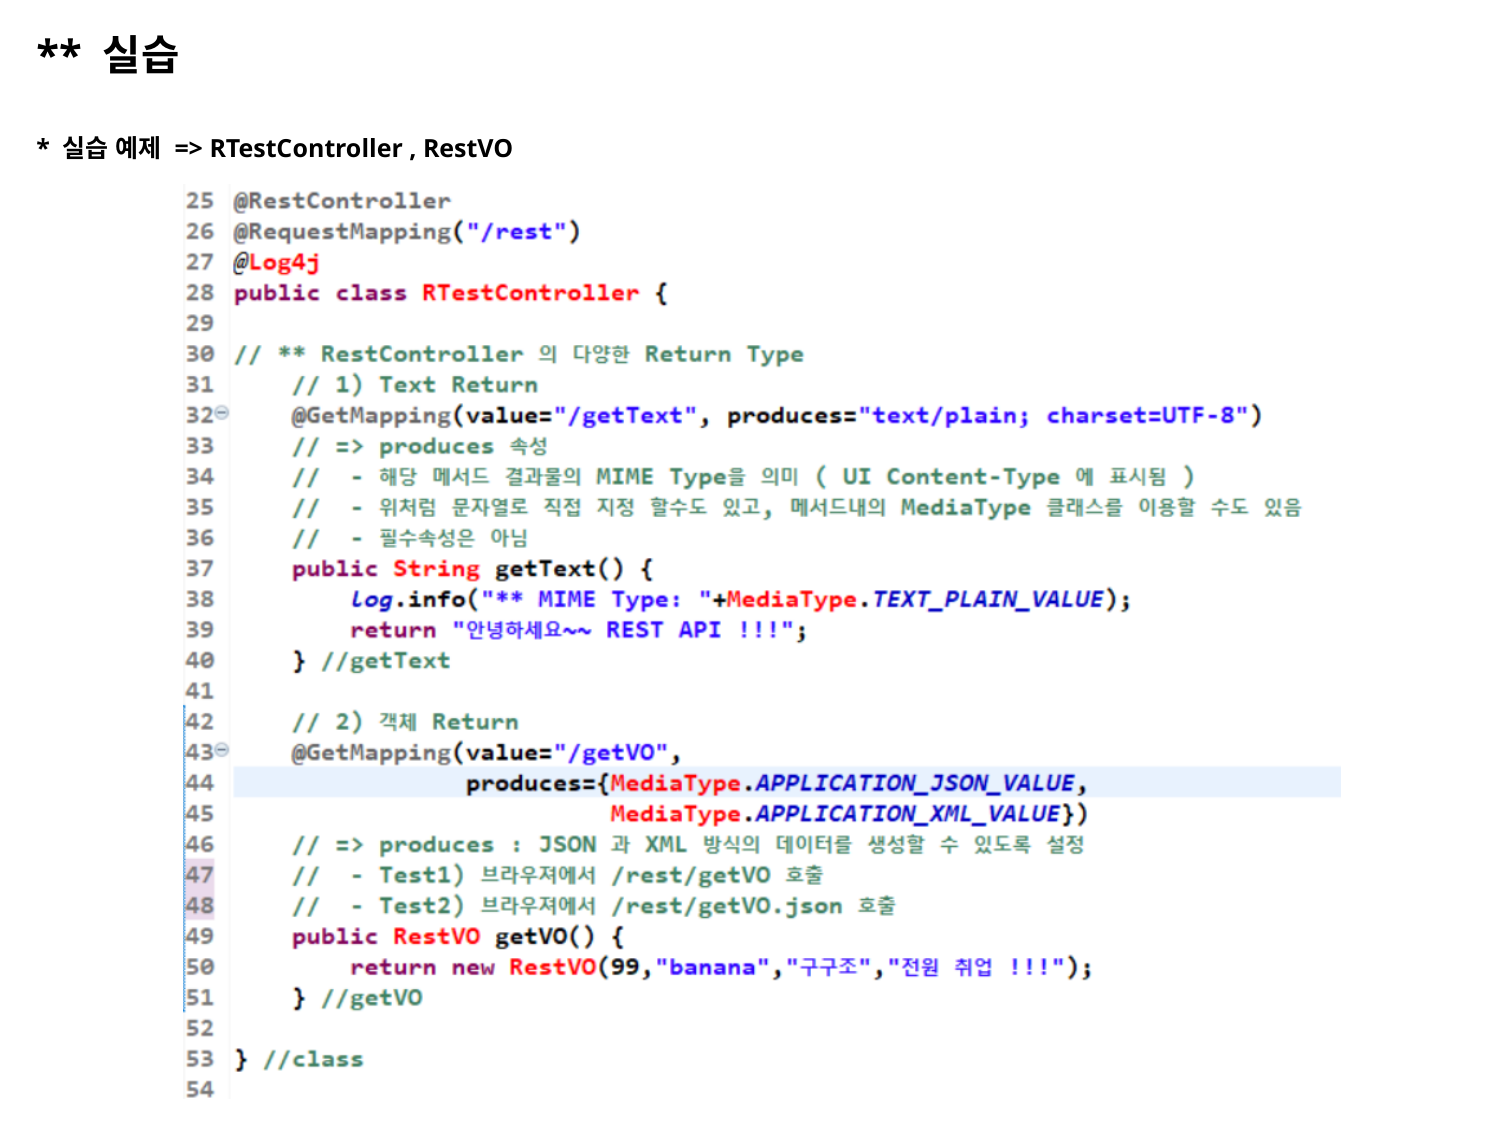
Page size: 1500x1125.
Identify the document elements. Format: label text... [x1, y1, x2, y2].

text_box ** 실습 * 실습 예제 => RTestController , RestVO [21, 29, 1140, 170]
picture [182, 184, 1341, 1099]
